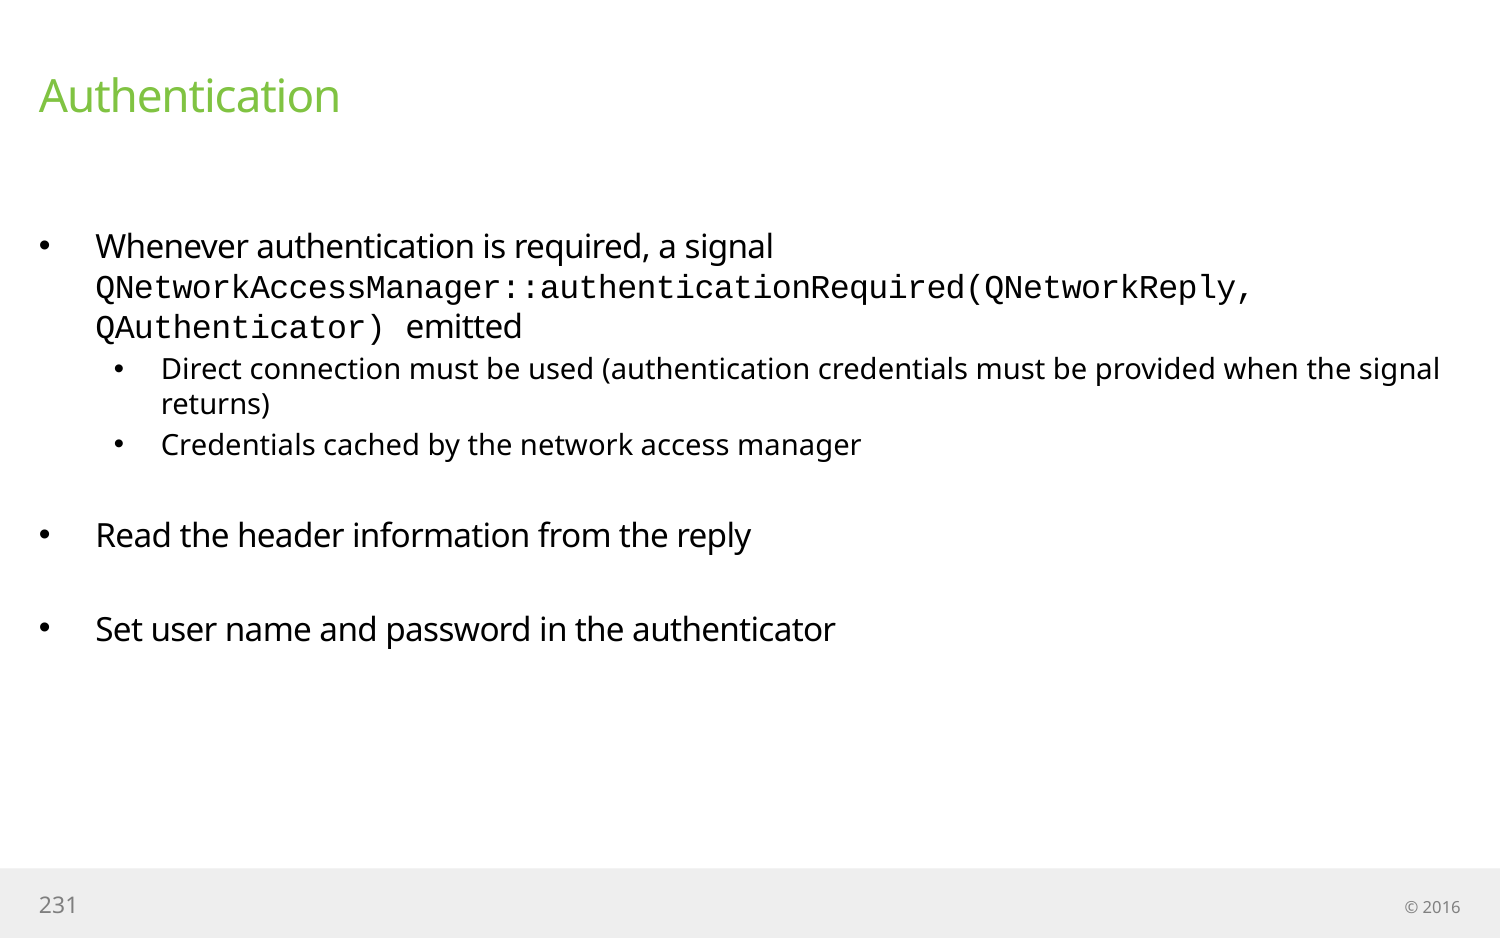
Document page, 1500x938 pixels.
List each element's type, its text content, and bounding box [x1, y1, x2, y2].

footer © 2016 [1188, 896, 1461, 917]
slide_number 231 [39, 892, 410, 921]
list Whenever authentication is required, a signal QNetworkAccessManager::authenticationRequired(QNetworkReply, QAuthenticator) emitted Direct connection must be used (authentication credentials must be provided when the signal returns) Credentials cached by the network access manager Read the header information from the reply Set user name and password in the authenticator [39, 224, 1471, 846]
title Authentication [39, 66, 1052, 195]
